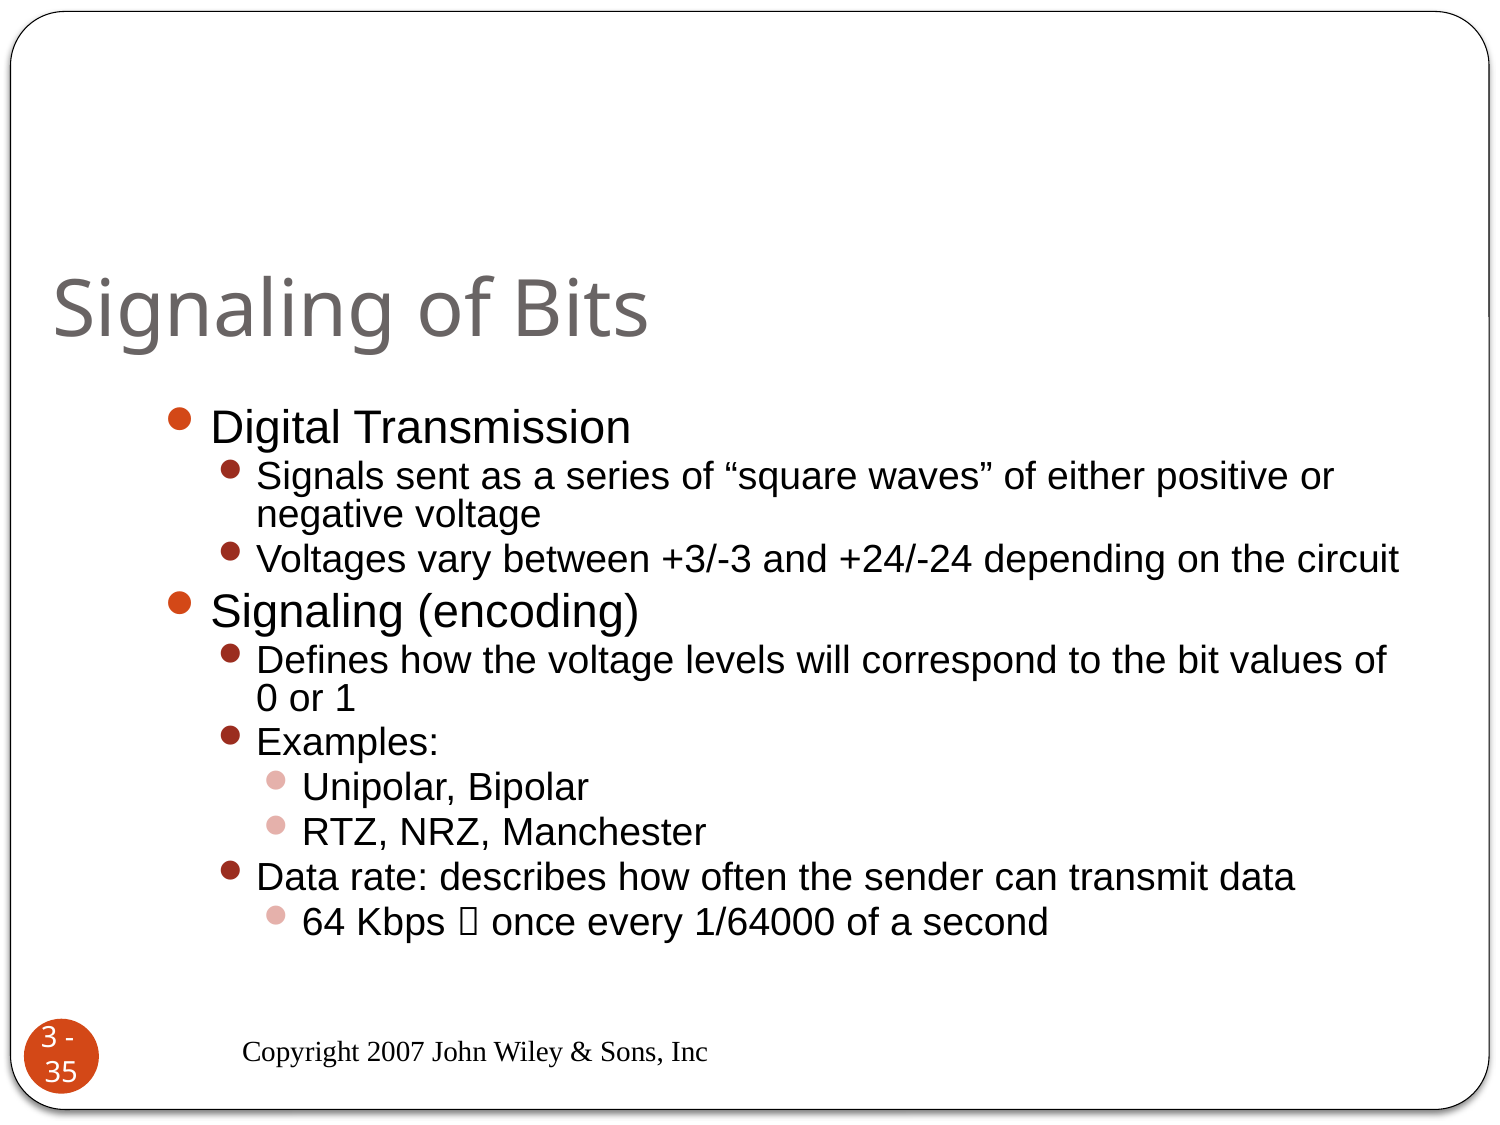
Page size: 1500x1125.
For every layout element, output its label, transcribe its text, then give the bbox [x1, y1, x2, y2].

slide_number 3 - 35 [23, 1018, 99, 1094]
footer Copyright 2007 John Wiley & Sons, Inc [150, 1012, 800, 1088]
list Digital Transmission Signals sent as a series of “square waves” of either positive or negative voltage Voltages vary between +3/-3 and +24/-24 depending on the circuit Signaling (encoding) Defines how the voltage levels will correspond to the bit values of 0 or 1 Examples: Unipolar, Bipolar RTZ, NRZ, Manchester Data rate: describes how often the sender can transmit data 64 Kbps  once every 1/64000 of a second [150, 399, 1425, 963]
title Signaling of Bits [37, 249, 1313, 368]
